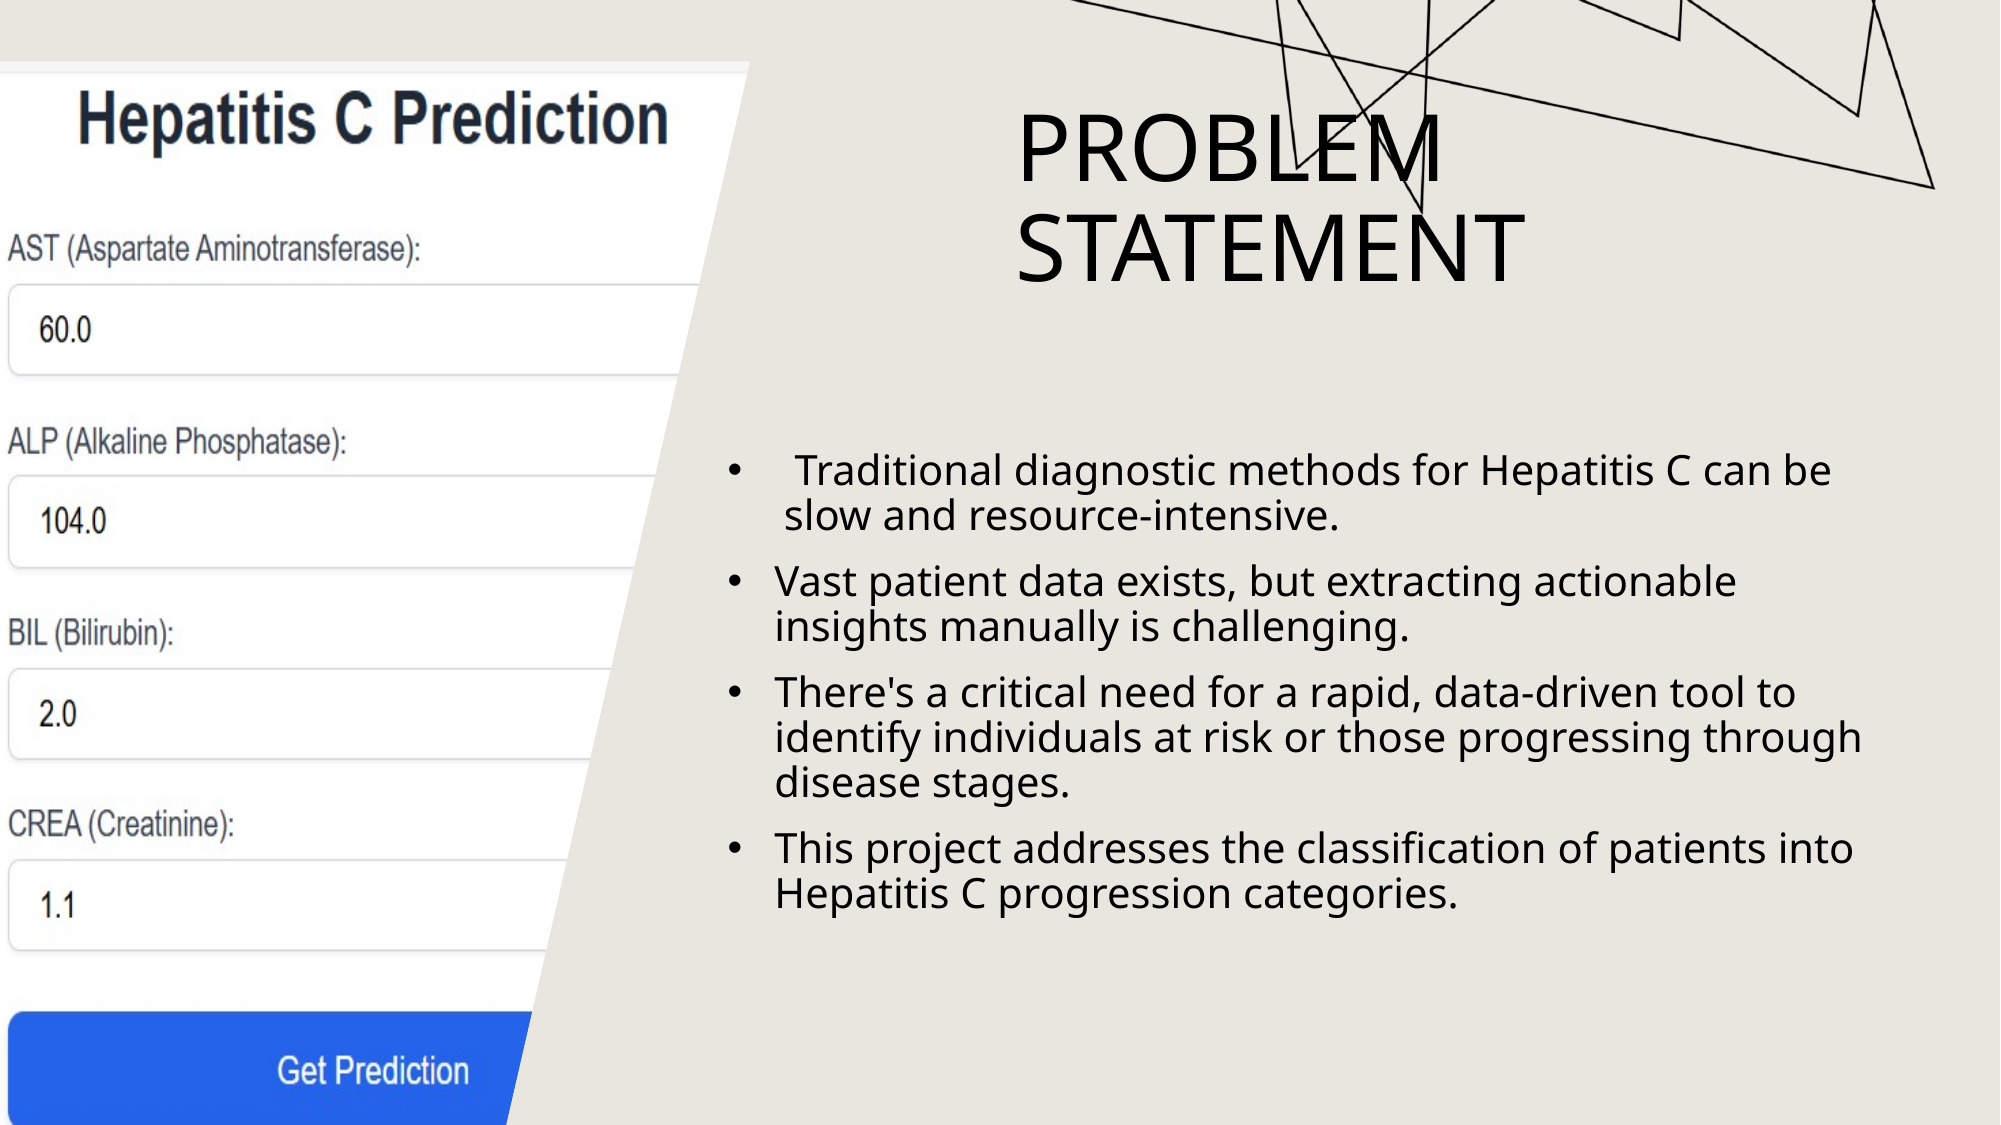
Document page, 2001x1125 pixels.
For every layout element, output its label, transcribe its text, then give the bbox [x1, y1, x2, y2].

picture [0, 61, 750, 1125]
title Problem Statement [1000, 92, 1886, 310]
picture [1039, 0, 2001, 216]
list Traditional diagnostic methods for Hepatitis C can be slow and resource-intensive. Vast patient data exists, but extracting actionable insights manually is challenging. There's a critical need for a rapid, data-driven tool to identify individuals at risk or those progressing through disease stages. This project addresses the classification of patients into Hepatitis C progression categories. [750, 441, 1888, 1077]
